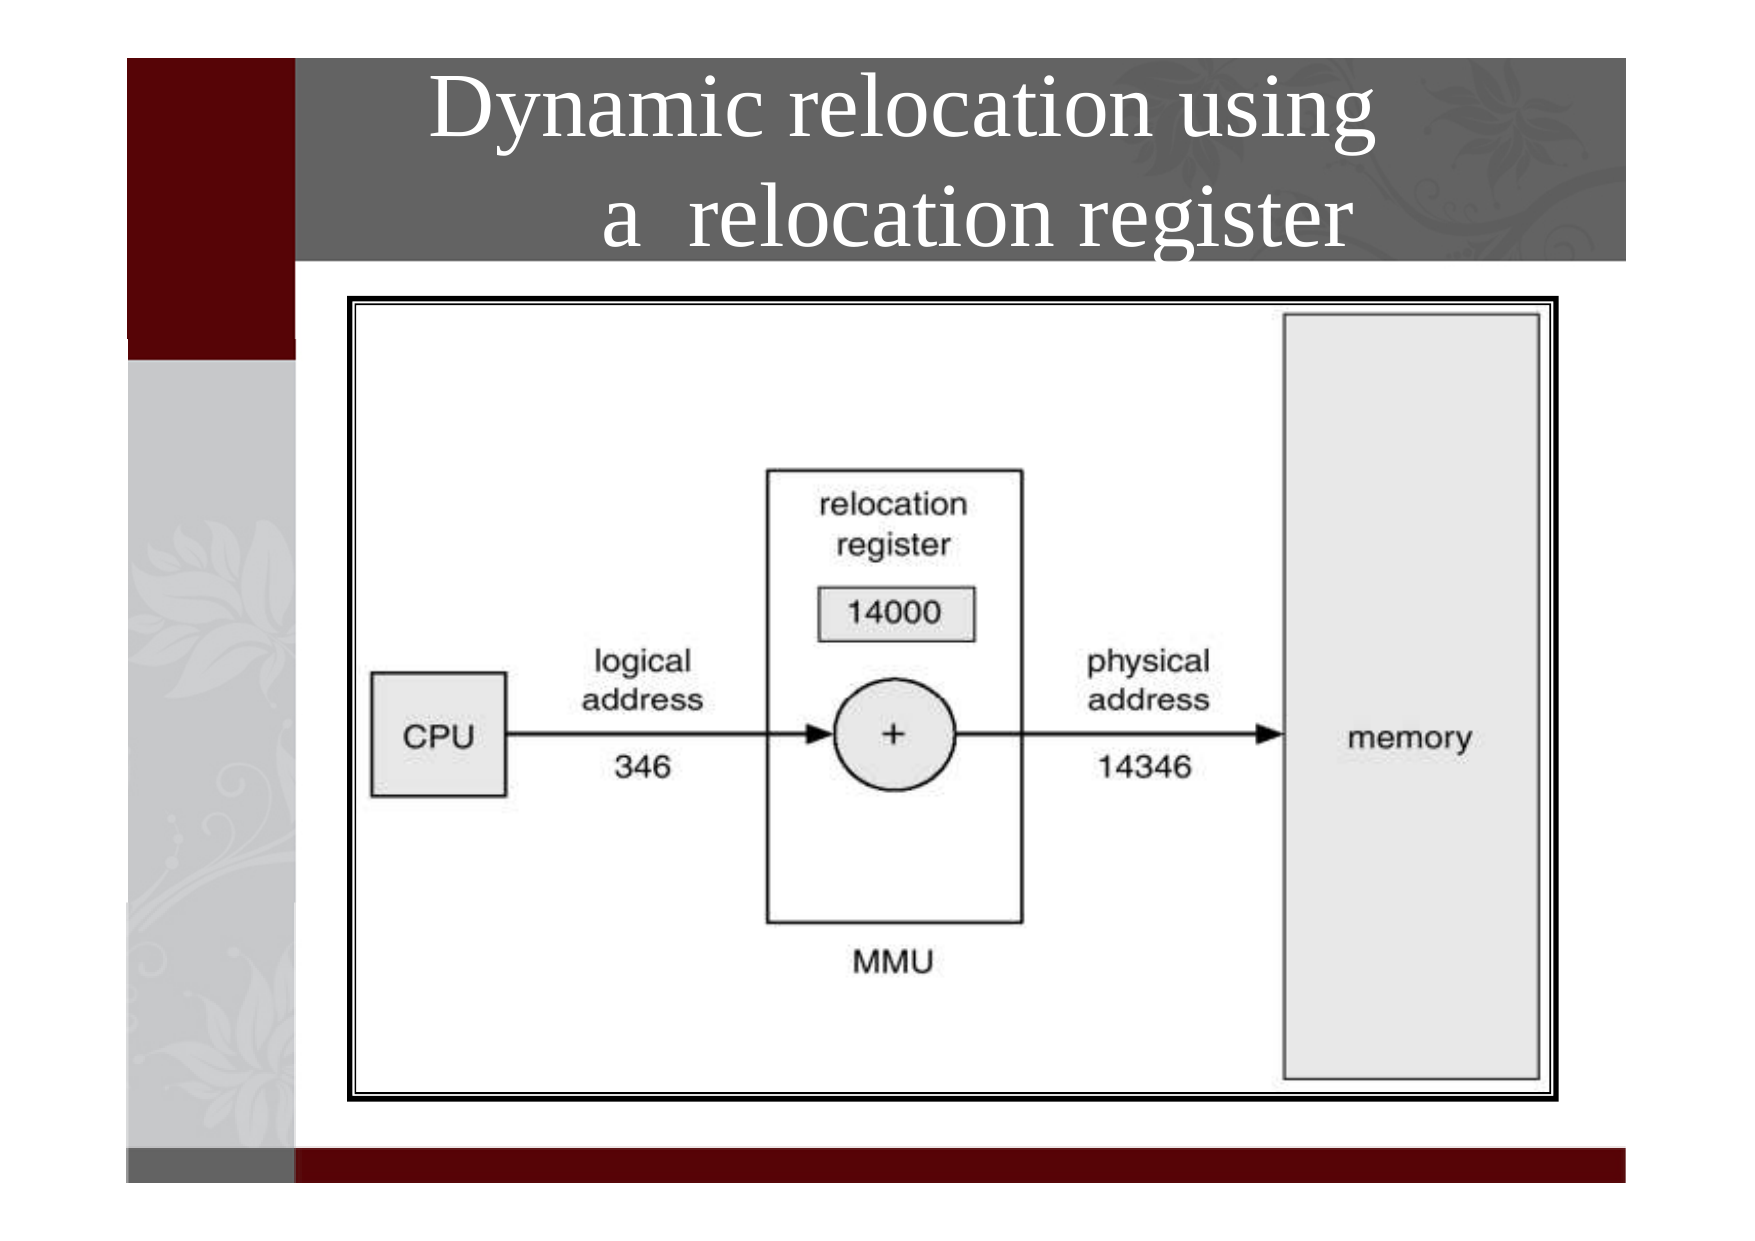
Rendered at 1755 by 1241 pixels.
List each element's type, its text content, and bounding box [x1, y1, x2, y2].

picture [126, 57, 1626, 1183]
title Dynamic relocation using a relocation register [426, 42, 1442, 265]
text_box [346, 295, 1559, 1102]
